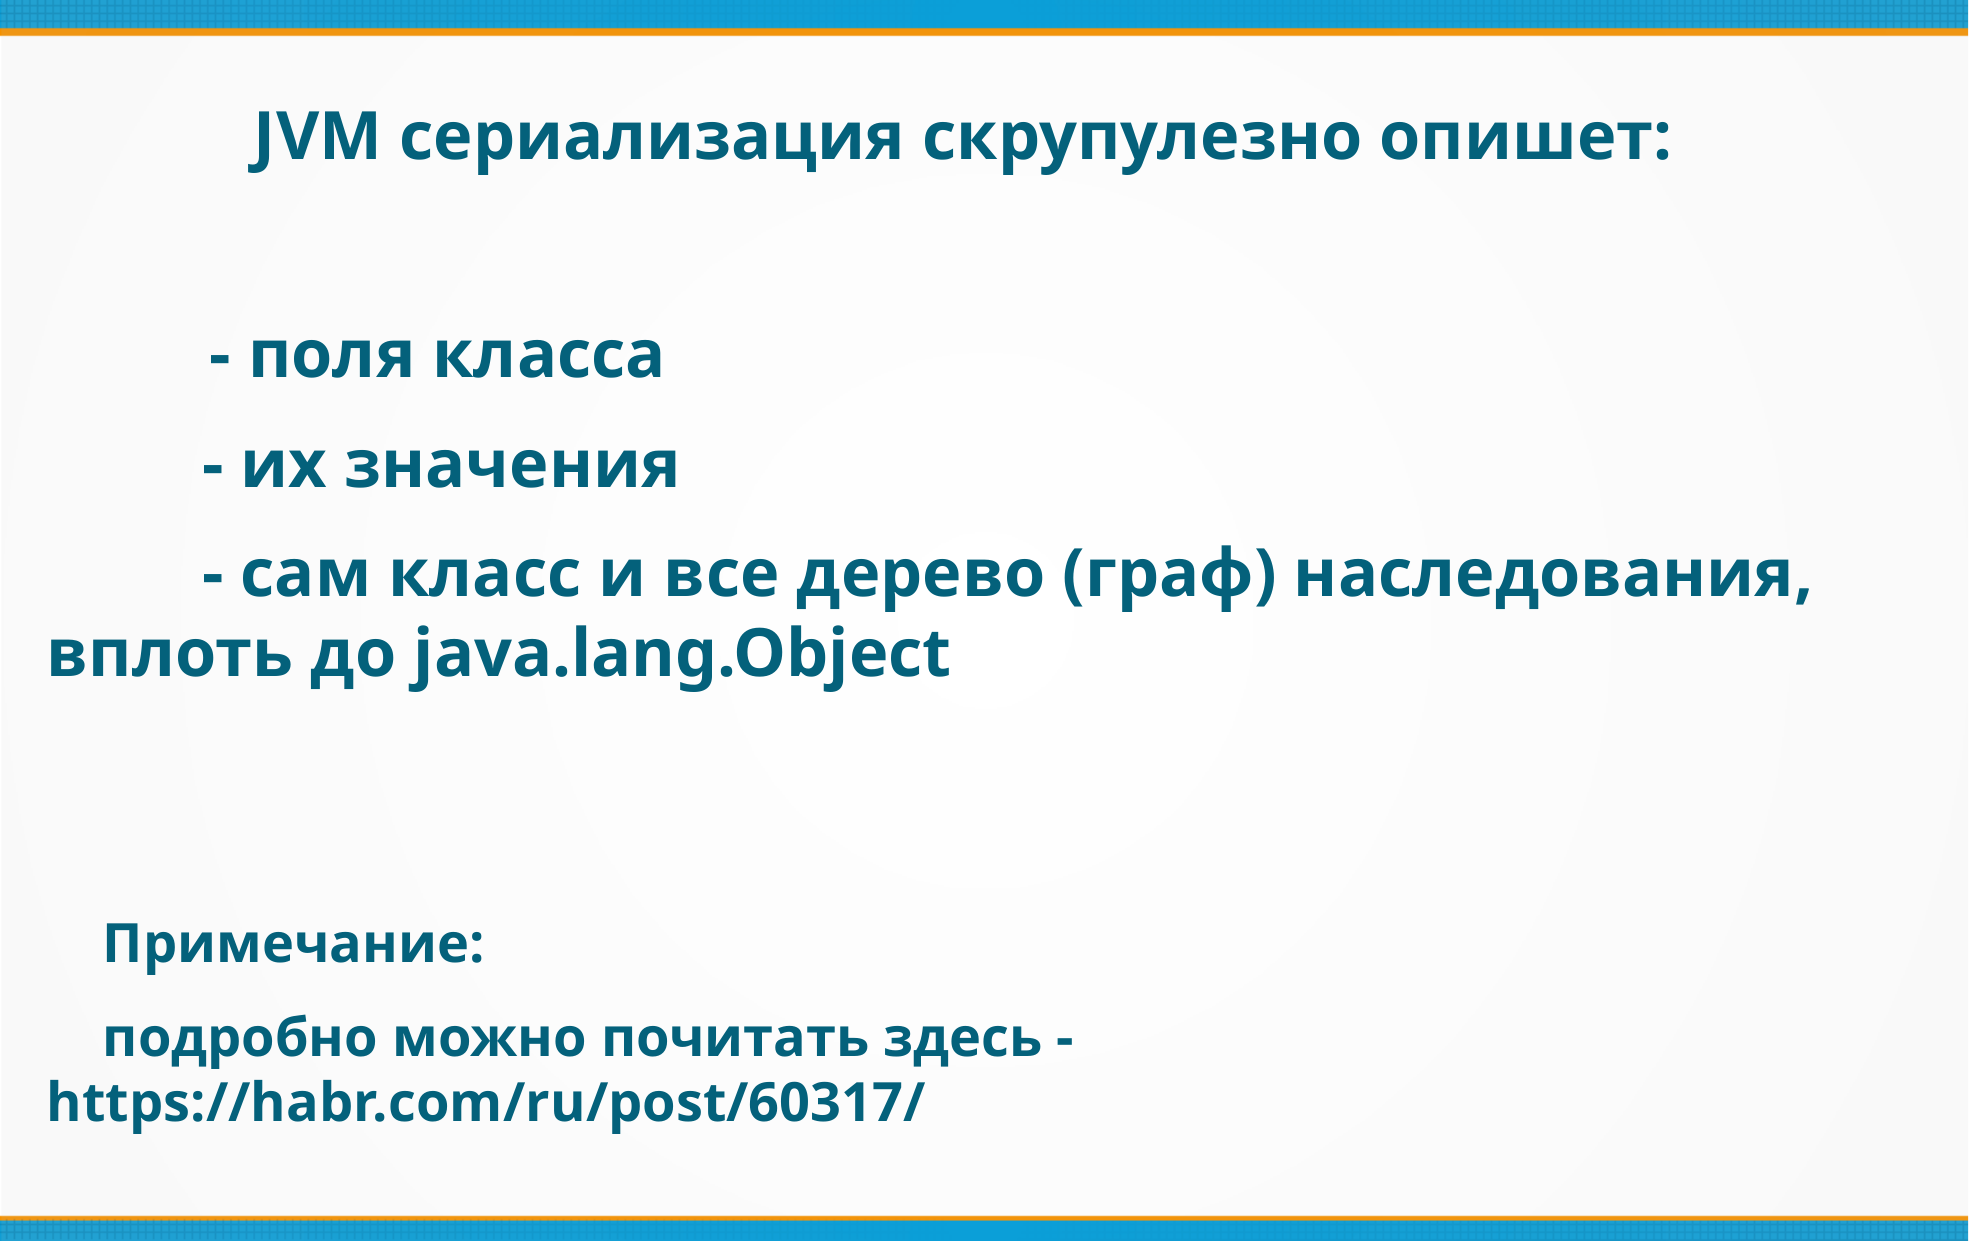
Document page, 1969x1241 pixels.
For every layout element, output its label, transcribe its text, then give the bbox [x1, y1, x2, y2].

subtitle JVM сериализация скрупулезно опишет: - поля класса - их значения - сам класс и все дерево (граф) наследования, вплоть до java.lang.Object Примечание: подробно можно почитать здесь - https://habr.com/ru/post/60317/ [46, 0, 1939, 1138]
picture [0, 0, 1969, 1241]
